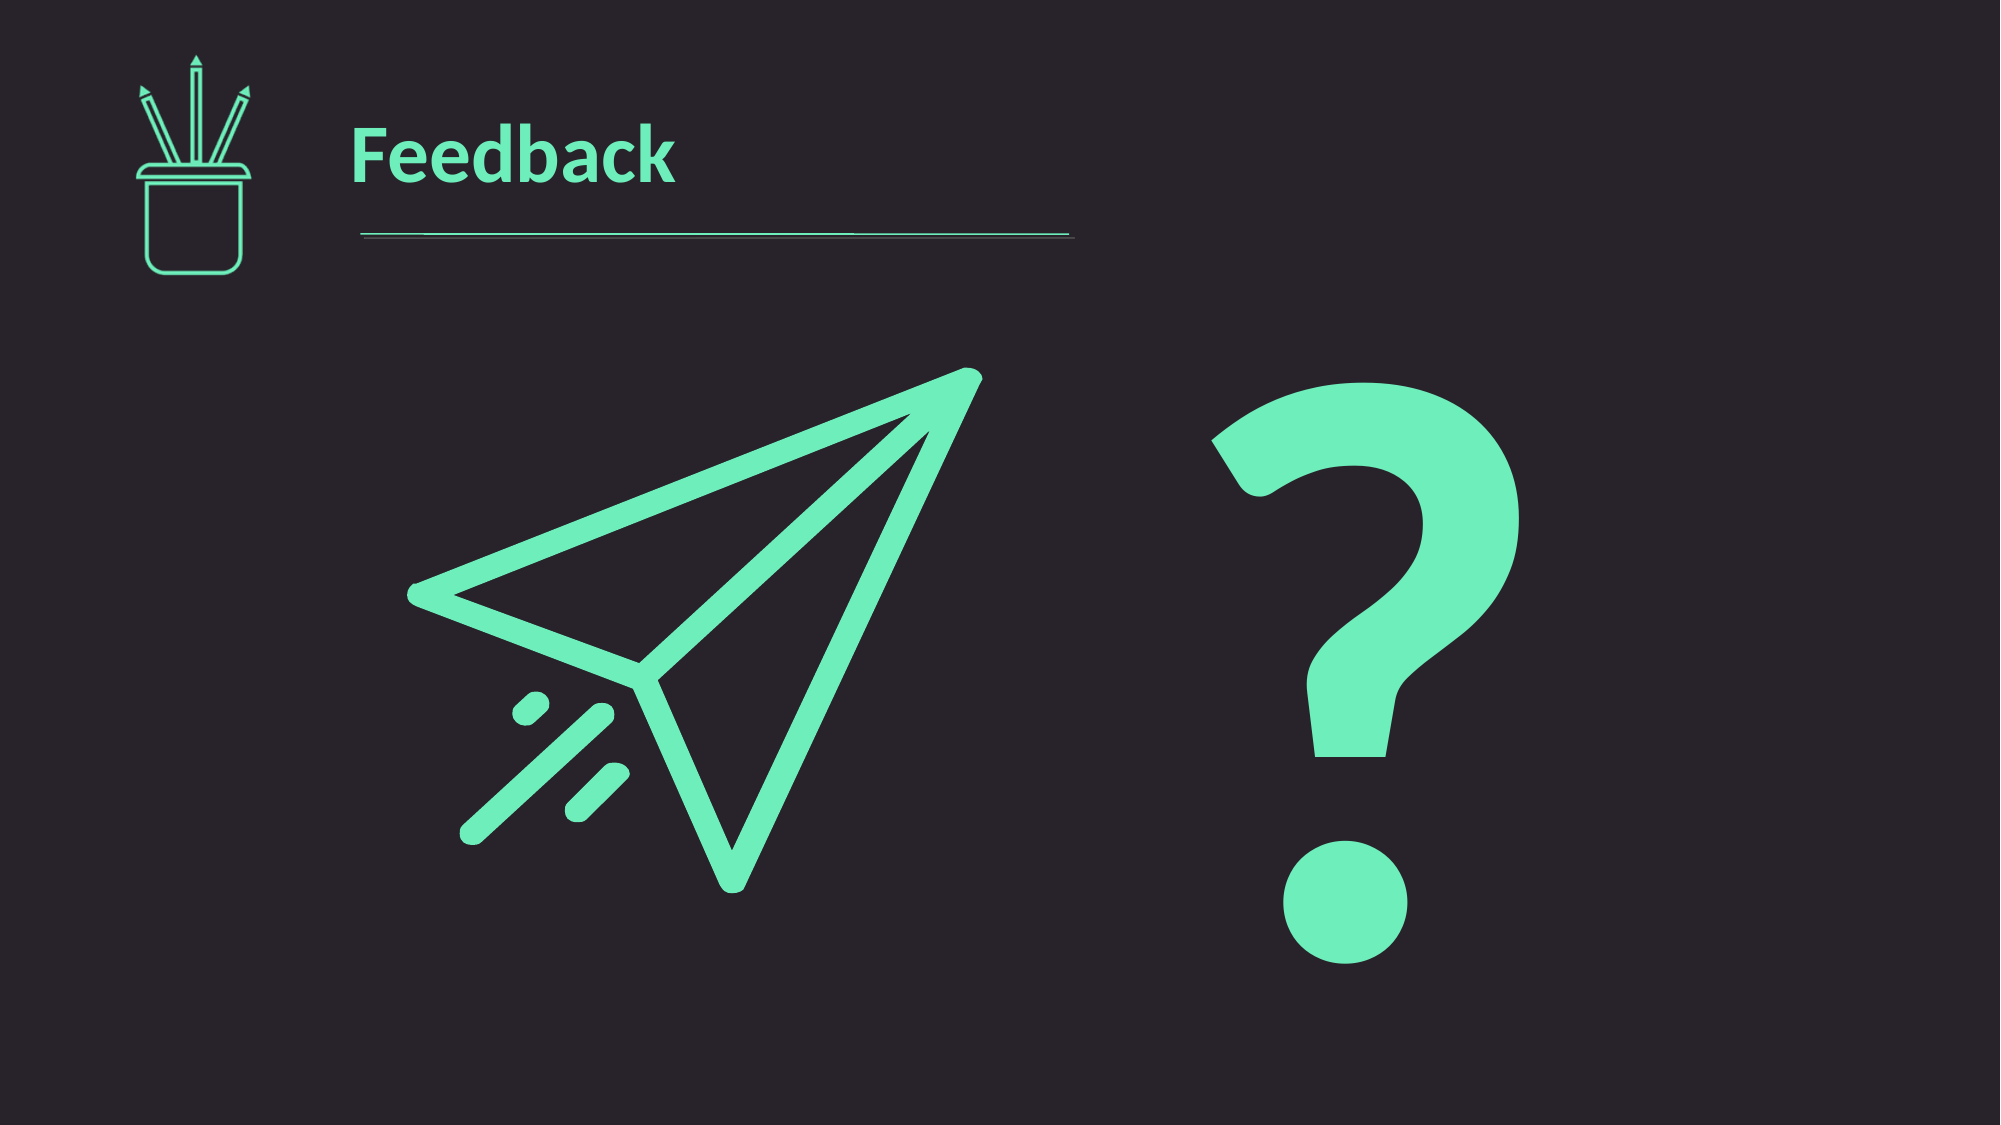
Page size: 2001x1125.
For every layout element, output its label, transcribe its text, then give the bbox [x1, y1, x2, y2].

text_box ? [1156, 118, 1713, 1125]
text_box [407, 367, 983, 894]
text_box Feedback [335, 91, 692, 207]
picture [120, 44, 274, 294]
